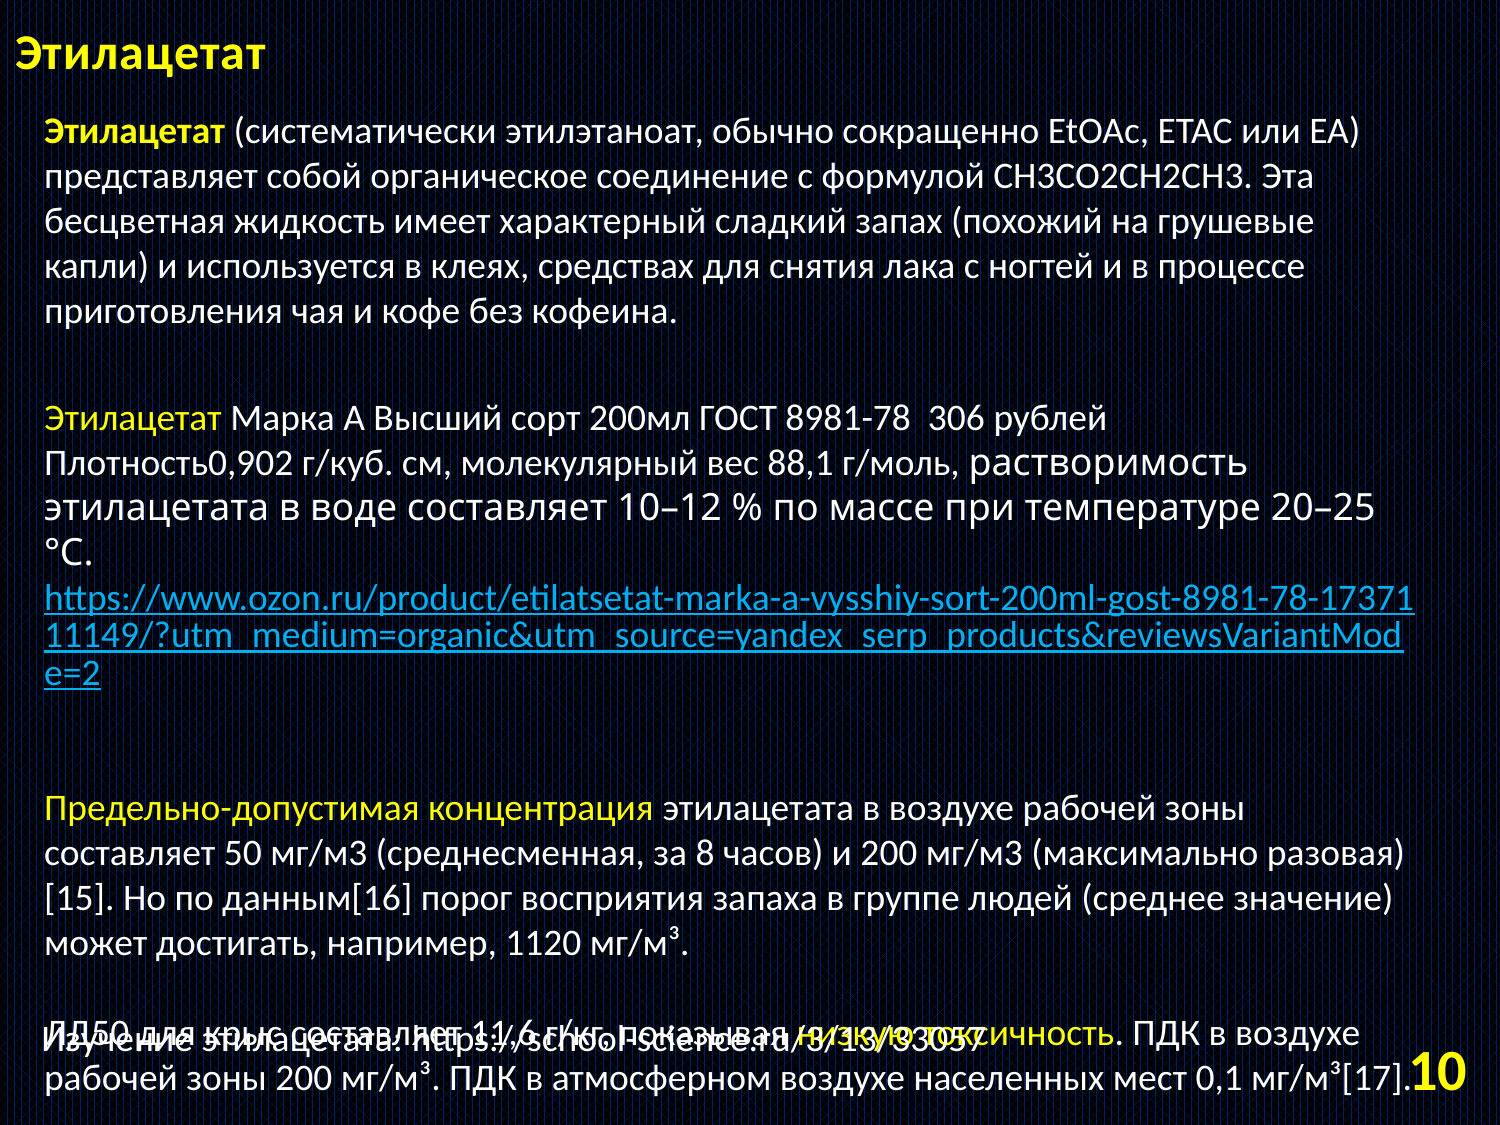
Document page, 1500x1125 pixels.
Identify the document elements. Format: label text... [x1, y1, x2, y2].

title Этилацетат [0, 0, 364, 87]
text_box Этилацетат Марка А Высший сорт 200мл ГОСТ 8981-78 306 рублей Плотность0,902 г/куб. см, молекулярный вес 88,1 г/моль, растворимость этилацетата в воде составляет 10–12 % по массе при температуре 20–25 °C. https://www.ozon.ru/product/etilatsetat-marka-a-vysshiy-sort-200ml-gost-8981-78-1737111149/?utm_medium=organic&utm_source=yandex_serp_products&reviewsVariantMode=2 Предельно-допустимая концентрация этилацетата в воздухе рабочей зоны составляет 50 мг/м3 (среднесменная, за 8 часов) и 200 мг/м3 (максимально разовая)[15]. Но по данным[16] порог восприятия запаха в группе людей (среднее значение) может достигать, например, 1120 мг/м³. ЛД50 для крыс составляет 11,6 г/кг, показывая низкую токсичность. ПДК в воздухе рабочей зоны 200 мг/м³. ПДК в атмосферном воздухе населенных мест 0,1 мг/м³[17]. [29, 385, 1436, 1030]
text_box Изучение этилацетата: https://school-science.ru/3/13/33057 [26, 1006, 1058, 1067]
text_box 10 [1305, 1037, 1483, 1097]
text_box Этилацетат (систематически этилэтаноат, обычно сокращенно EtOAc, ETAC или EA) представляет собой органическое соединение с формулой CH3CO2CH2CH3. Эта бесцветная жидкость имеет характерный сладкий запах (похожий на грушевые капли) и используется в клеях, средствах для снятия лака с ногтей и в процессе приготовления чая и кофе без кофеина. [29, 98, 1436, 339]
